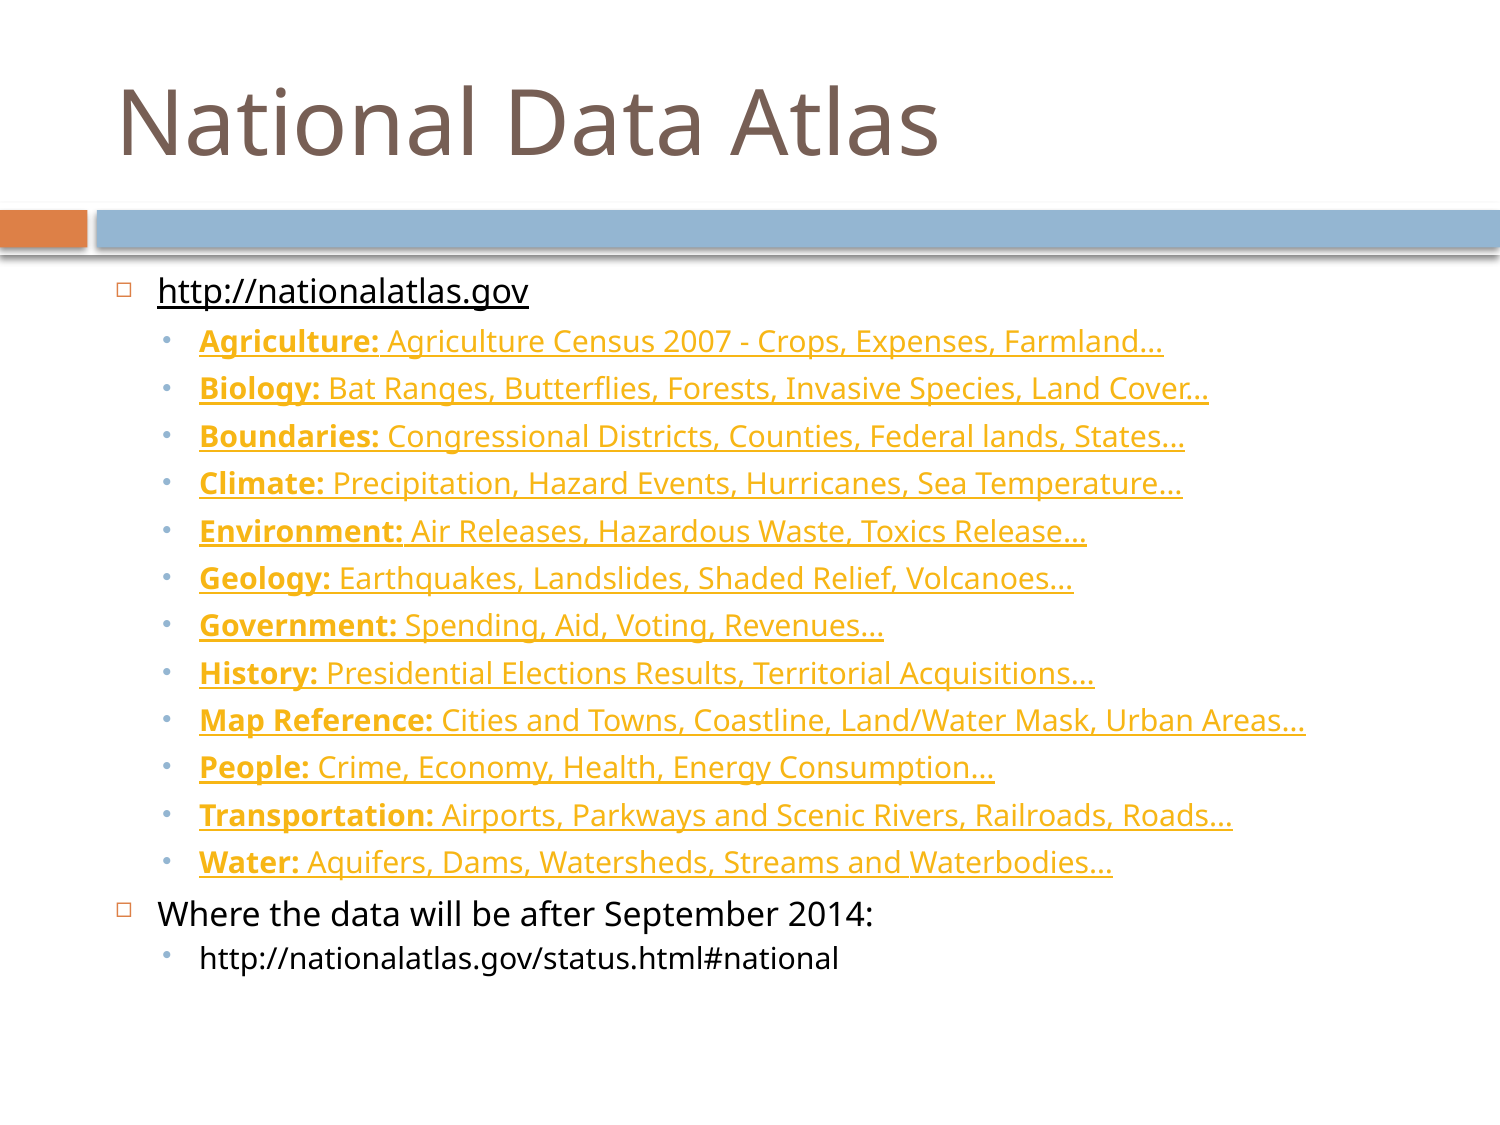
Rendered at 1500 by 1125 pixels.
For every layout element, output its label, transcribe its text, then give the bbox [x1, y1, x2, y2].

list http://nationalatlas.gov Agriculture: Agriculture Census 2007 - Crops, Expenses, Farmland… Biology: Bat Ranges, Butterflies, Forests, Invasive Species, Land Cover… Boundaries: Congressional Districts, Counties, Federal lands, States... Climate: Precipitation, Hazard Events, Hurricanes, Sea Temperature… Environment: Air Releases, Hazardous Waste, Toxics Release… Geology: Earthquakes, Landslides, Shaded Relief, Volcanoes… Government: Spending, Aid, Voting, Revenues... History: Presidential Elections Results, Territorial Acquisitions… Map Reference: Cities and Towns, Coastline, Land/Water Mask, Urban Areas… People: Crime, Economy, Health, Energy Consumption… Transportation: Airports, Parkways and Scenic Rivers, Railroads, Roads… Water: Aquifers, Dams, Watersheds, Streams and Waterbodies… Where the data will be after September 2014: http://nationalatlas.gov/status.html#national [100, 262, 1438, 1000]
title National Data Atlas [100, 37, 1438, 200]
